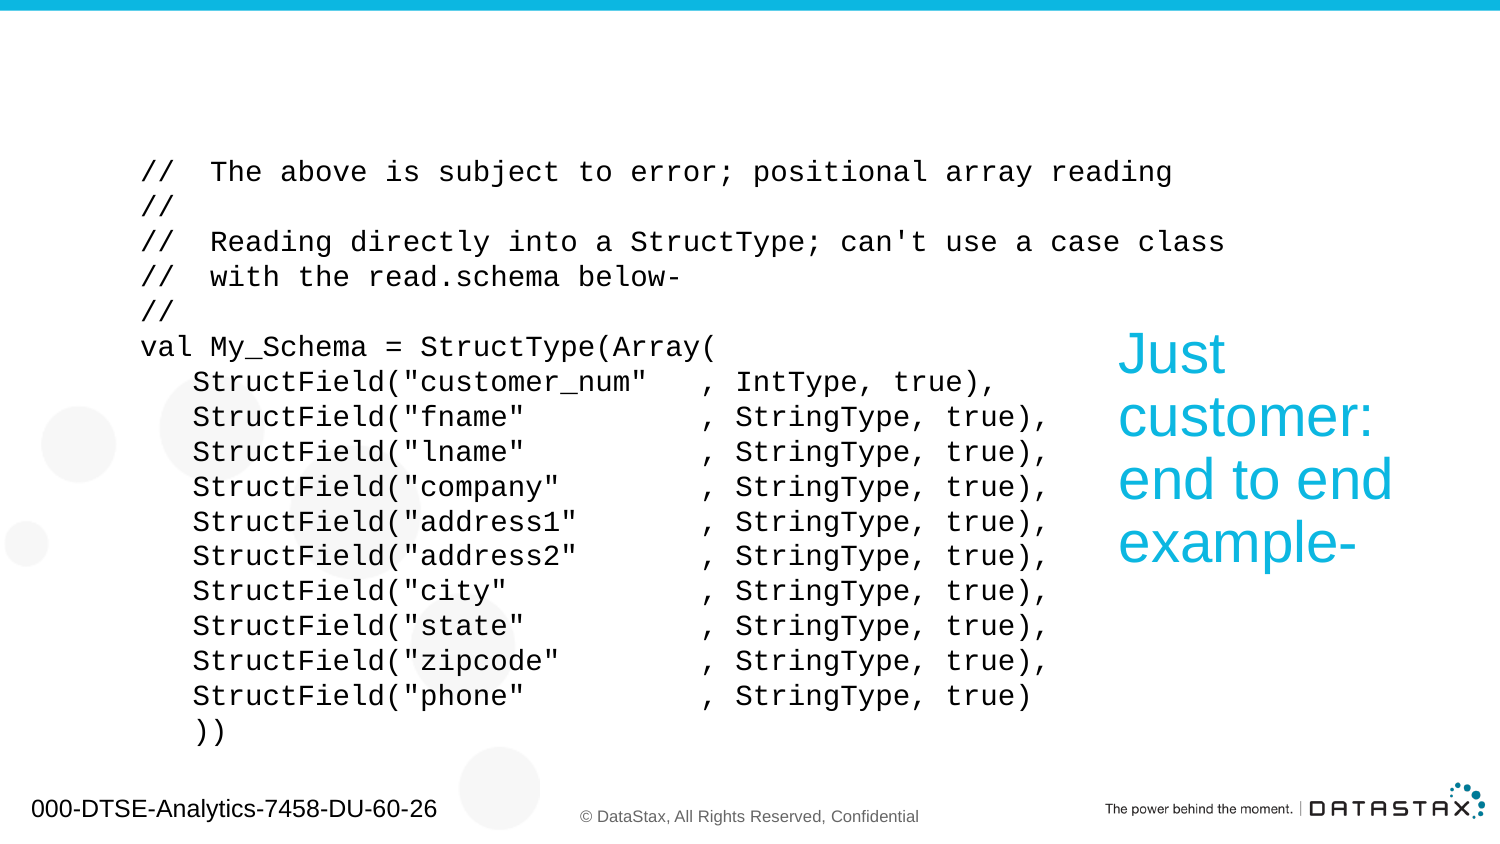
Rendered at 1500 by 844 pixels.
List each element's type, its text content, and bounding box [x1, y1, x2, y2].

title Just customer: end to end example- [1241, 499, 1487, 590]
text_box // The above is subject to error; positional array reading // // Reading directly into a StructType; can't use a case class // with the read.schema below- // val My_Schema = StructType(Array( StructField("customer_num" , IntType, true), StructField("fname" , StringType, true), StructField("lname" , StringType, true), StructField("company" , StringType, true), StructField("address1" , StringType, true), StructField("address2" , StringType, true), StructField("city" , StringType, true), StructField("state" , StringType, true), StructField("zipcode" , StringType, true), StructField("phone" , StringType, true) )) [20, 109, 1241, 754]
picture [1090, 767, 1500, 834]
slide_number 000-DTSE-Analytics-7458-DU-60-26 [16, 785, 720, 831]
